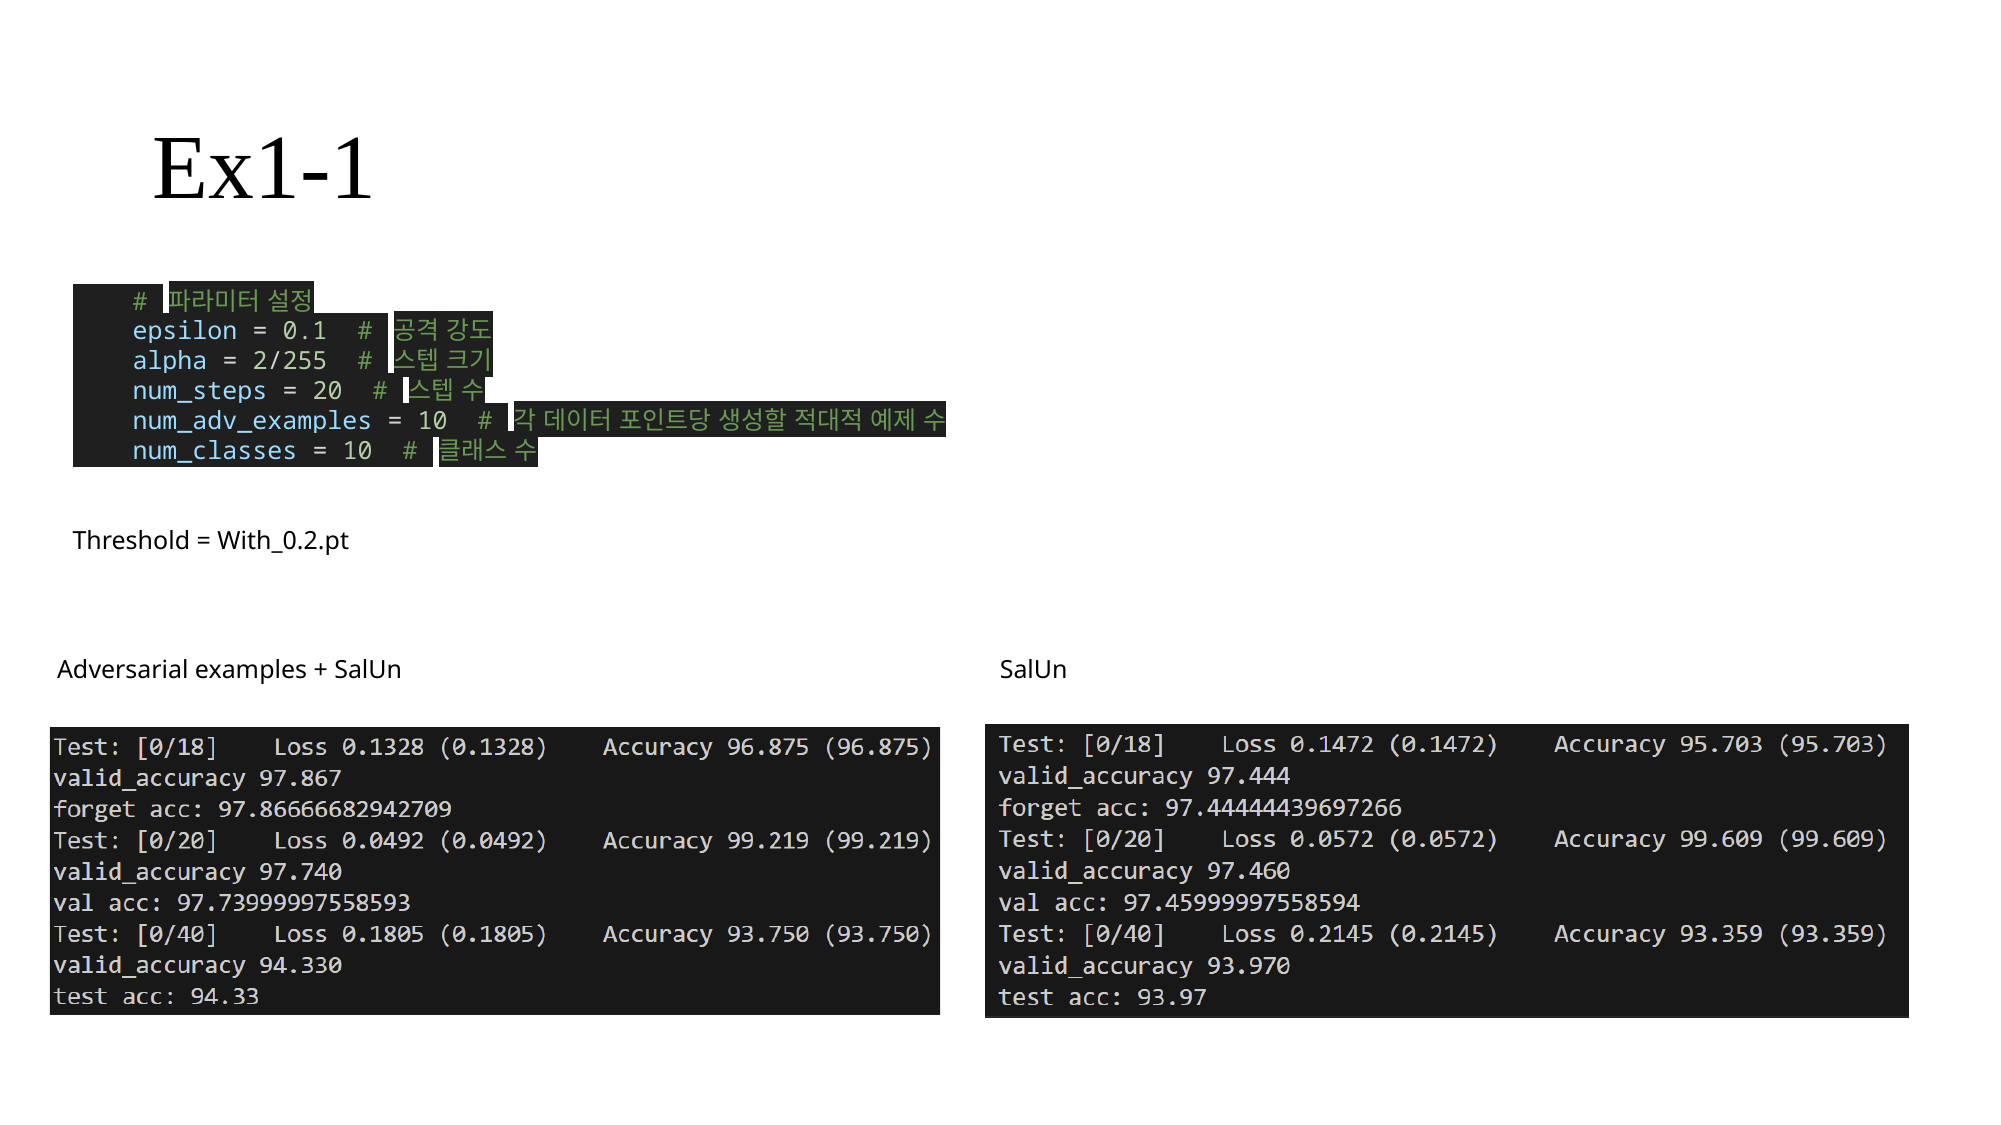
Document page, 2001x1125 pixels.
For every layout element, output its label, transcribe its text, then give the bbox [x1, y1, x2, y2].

picture [984, 723, 1910, 1018]
text_box SalUn [985, 646, 1970, 691]
picture [49, 726, 941, 1016]
text_box # 파라미터 설정 epsilon = 0.1 # 공격 강도 alpha = 2/255 # 스텝 크기 num_steps = 20 # 스텝 수 num_adv_examples = 10 # 각 데이터 포인트당 생성할 적대적 예제 수 num_classes = 10 # 클래스 수 Threshold = With_0.2.pt [57, 277, 1043, 562]
title Ex1-1 [137, 59, 1863, 278]
text_box Adversarial examples + SalUn [42, 646, 985, 691]
